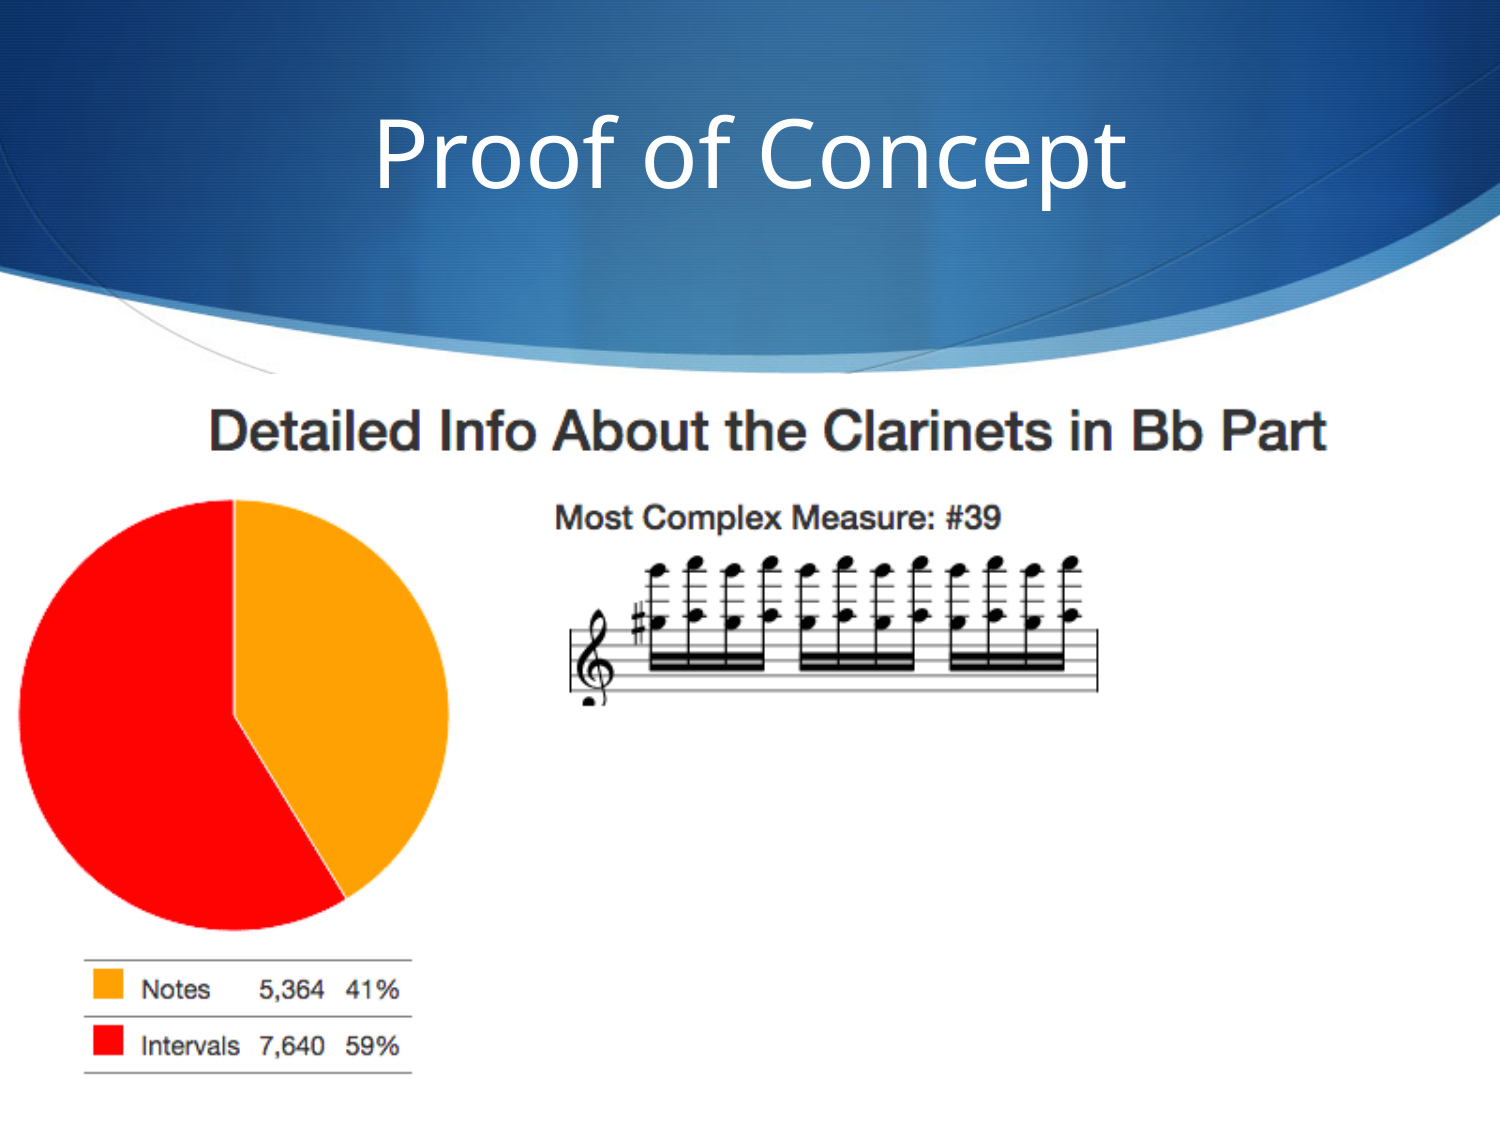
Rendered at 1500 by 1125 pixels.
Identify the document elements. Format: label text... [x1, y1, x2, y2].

picture [0, 0, 1500, 1125]
title Proof of Concept [75, 56, 1425, 245]
